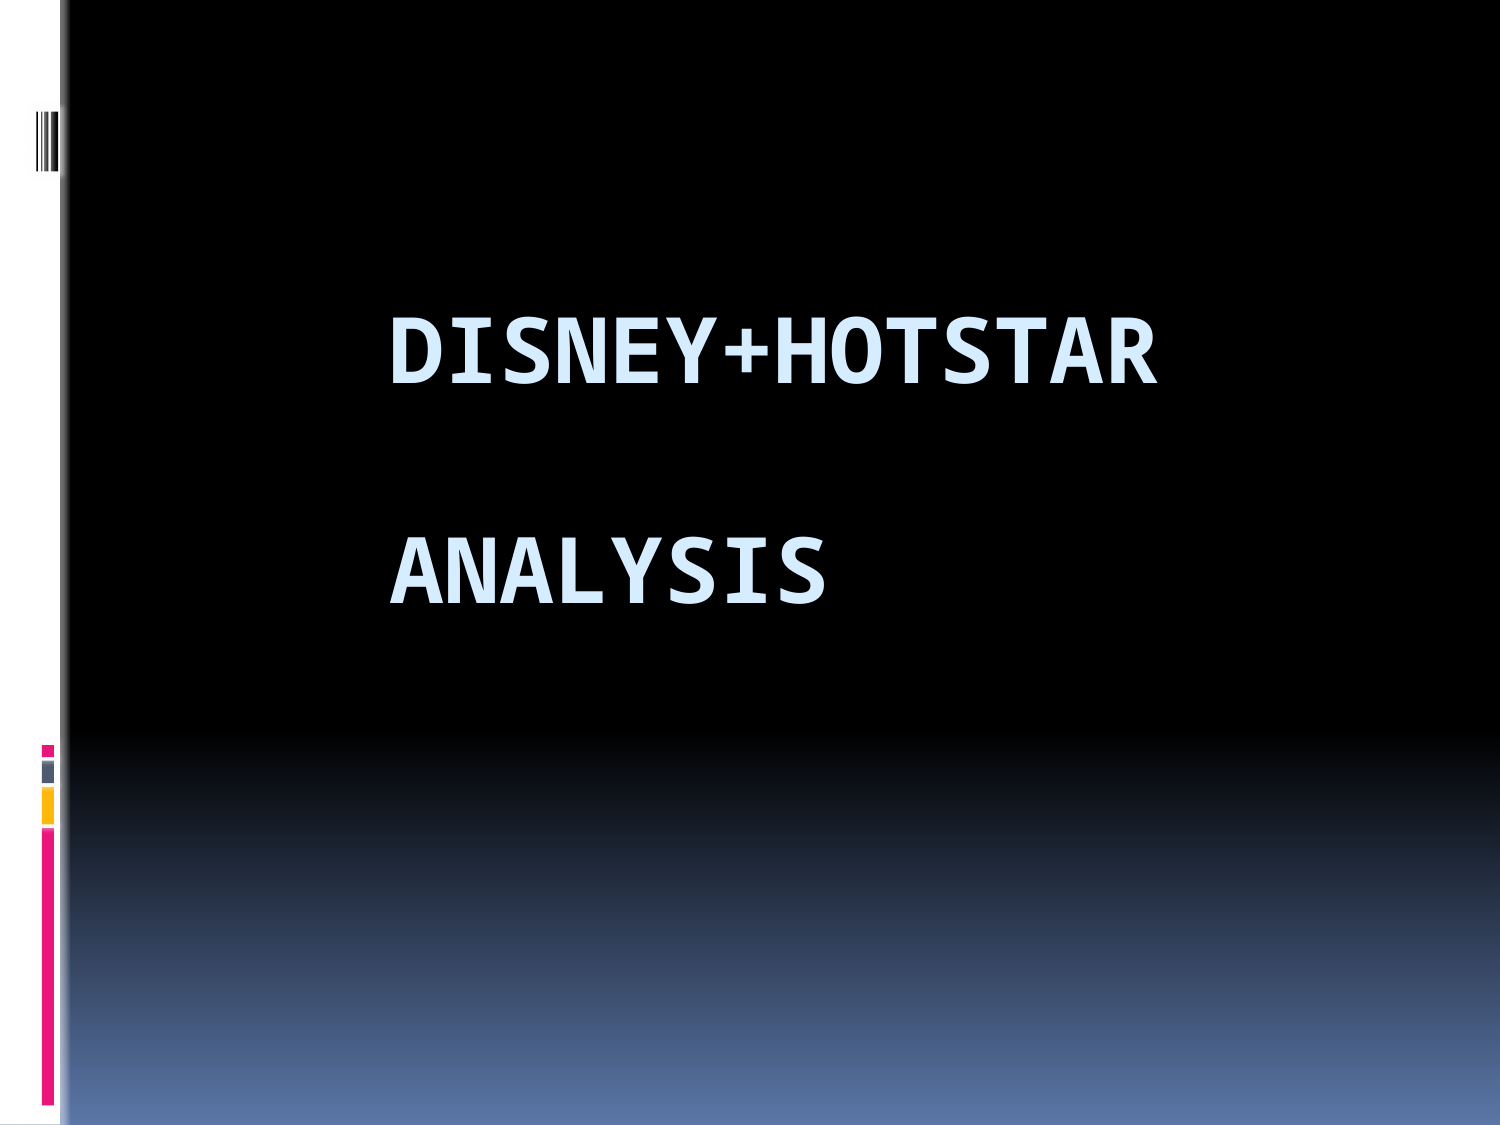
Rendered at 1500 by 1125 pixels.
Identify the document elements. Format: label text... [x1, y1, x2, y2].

title DISNEY+HOTSTAR ANALYSIS [375, 174, 1500, 488]
